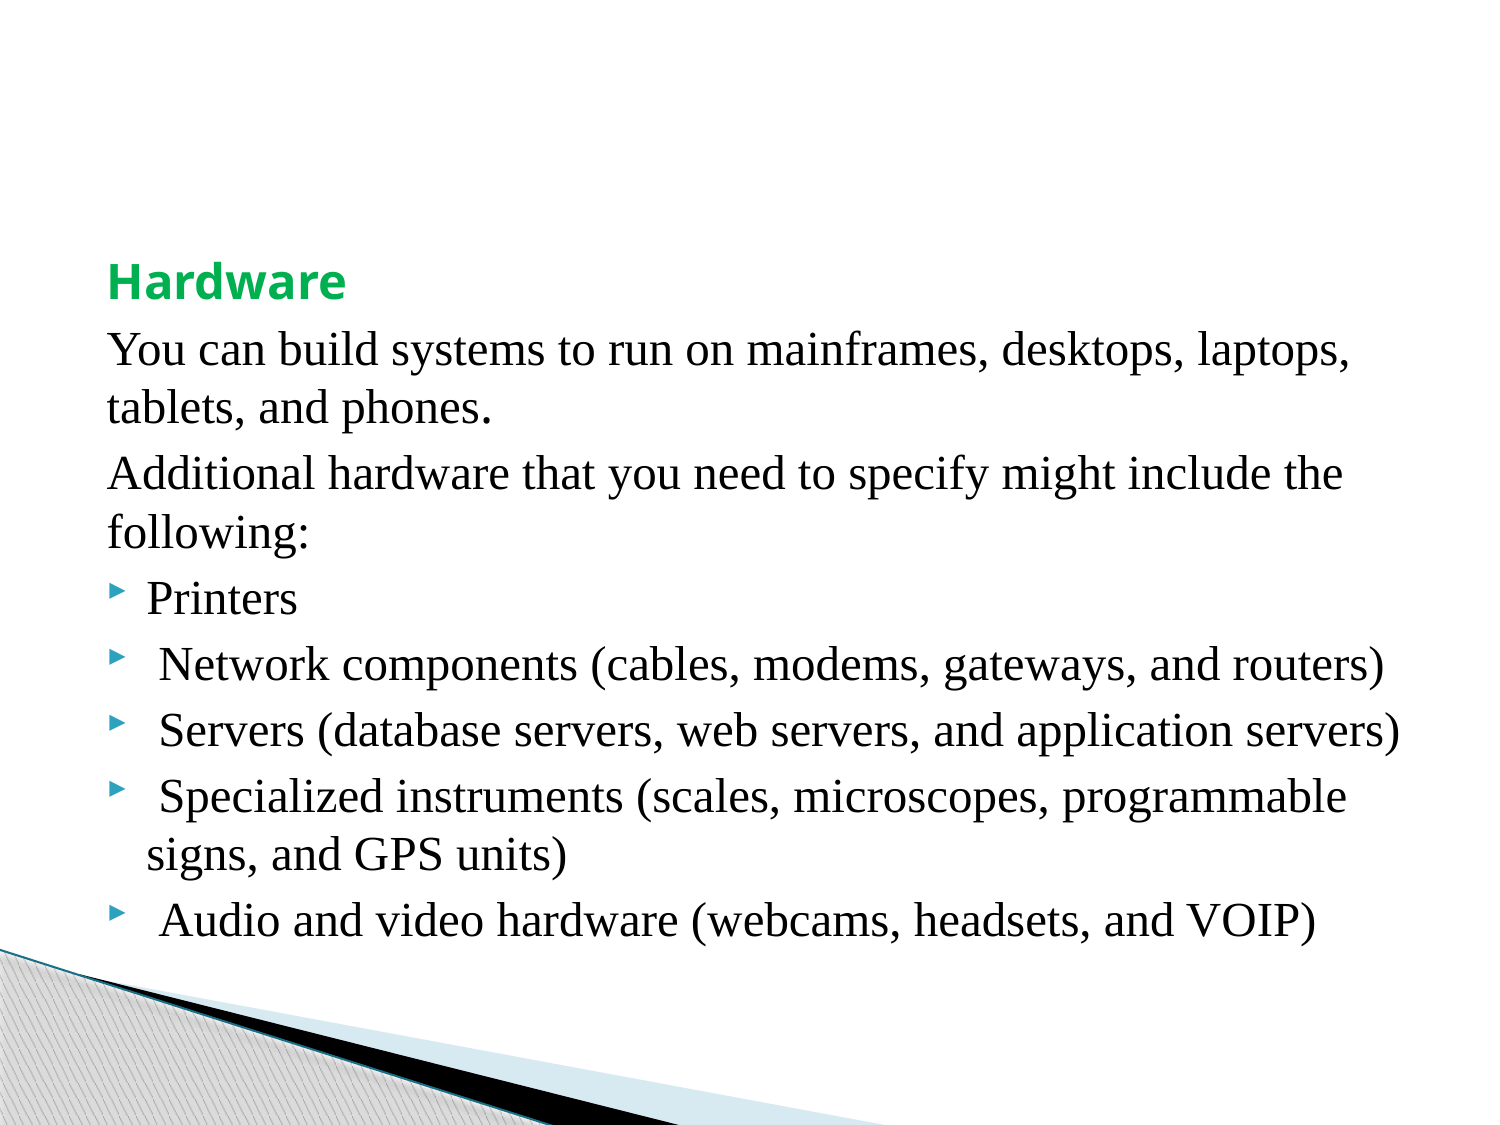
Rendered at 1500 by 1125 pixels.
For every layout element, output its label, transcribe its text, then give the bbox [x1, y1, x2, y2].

list Hardware You can build systems to run on mainframes, desktops, laptops, tablets, and phones. Additional hardware that you need to specify might include the following: Printers Network components (cables, modems, gateways, and routers) Servers (database servers, web servers, and application servers) Specialized instruments (scales, microscopes, programmable signs, and GPS units) Audio and video hardware (webcams, headsets, and VOIP) [75, 243, 1425, 986]
